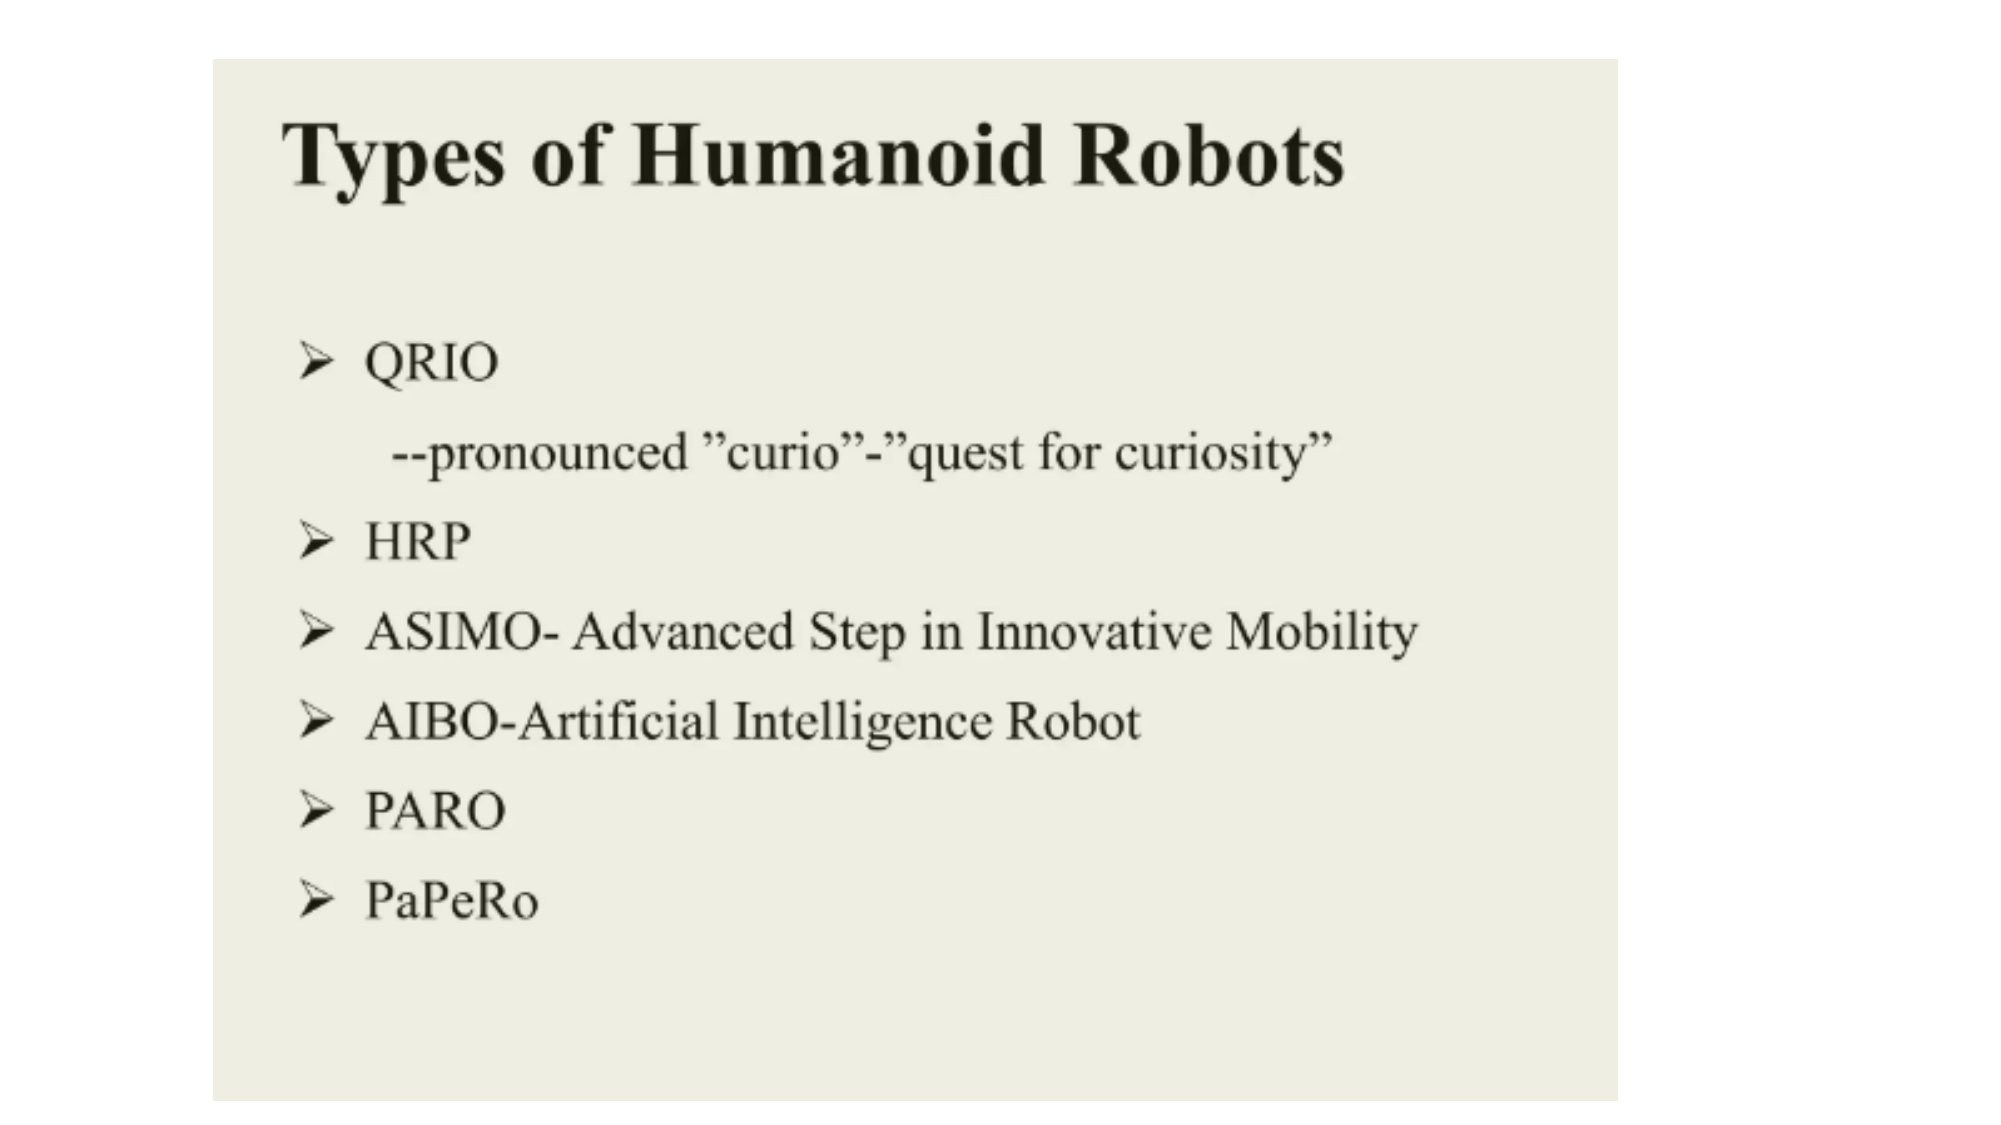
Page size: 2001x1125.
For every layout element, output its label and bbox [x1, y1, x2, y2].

list [213, 59, 1618, 1101]
